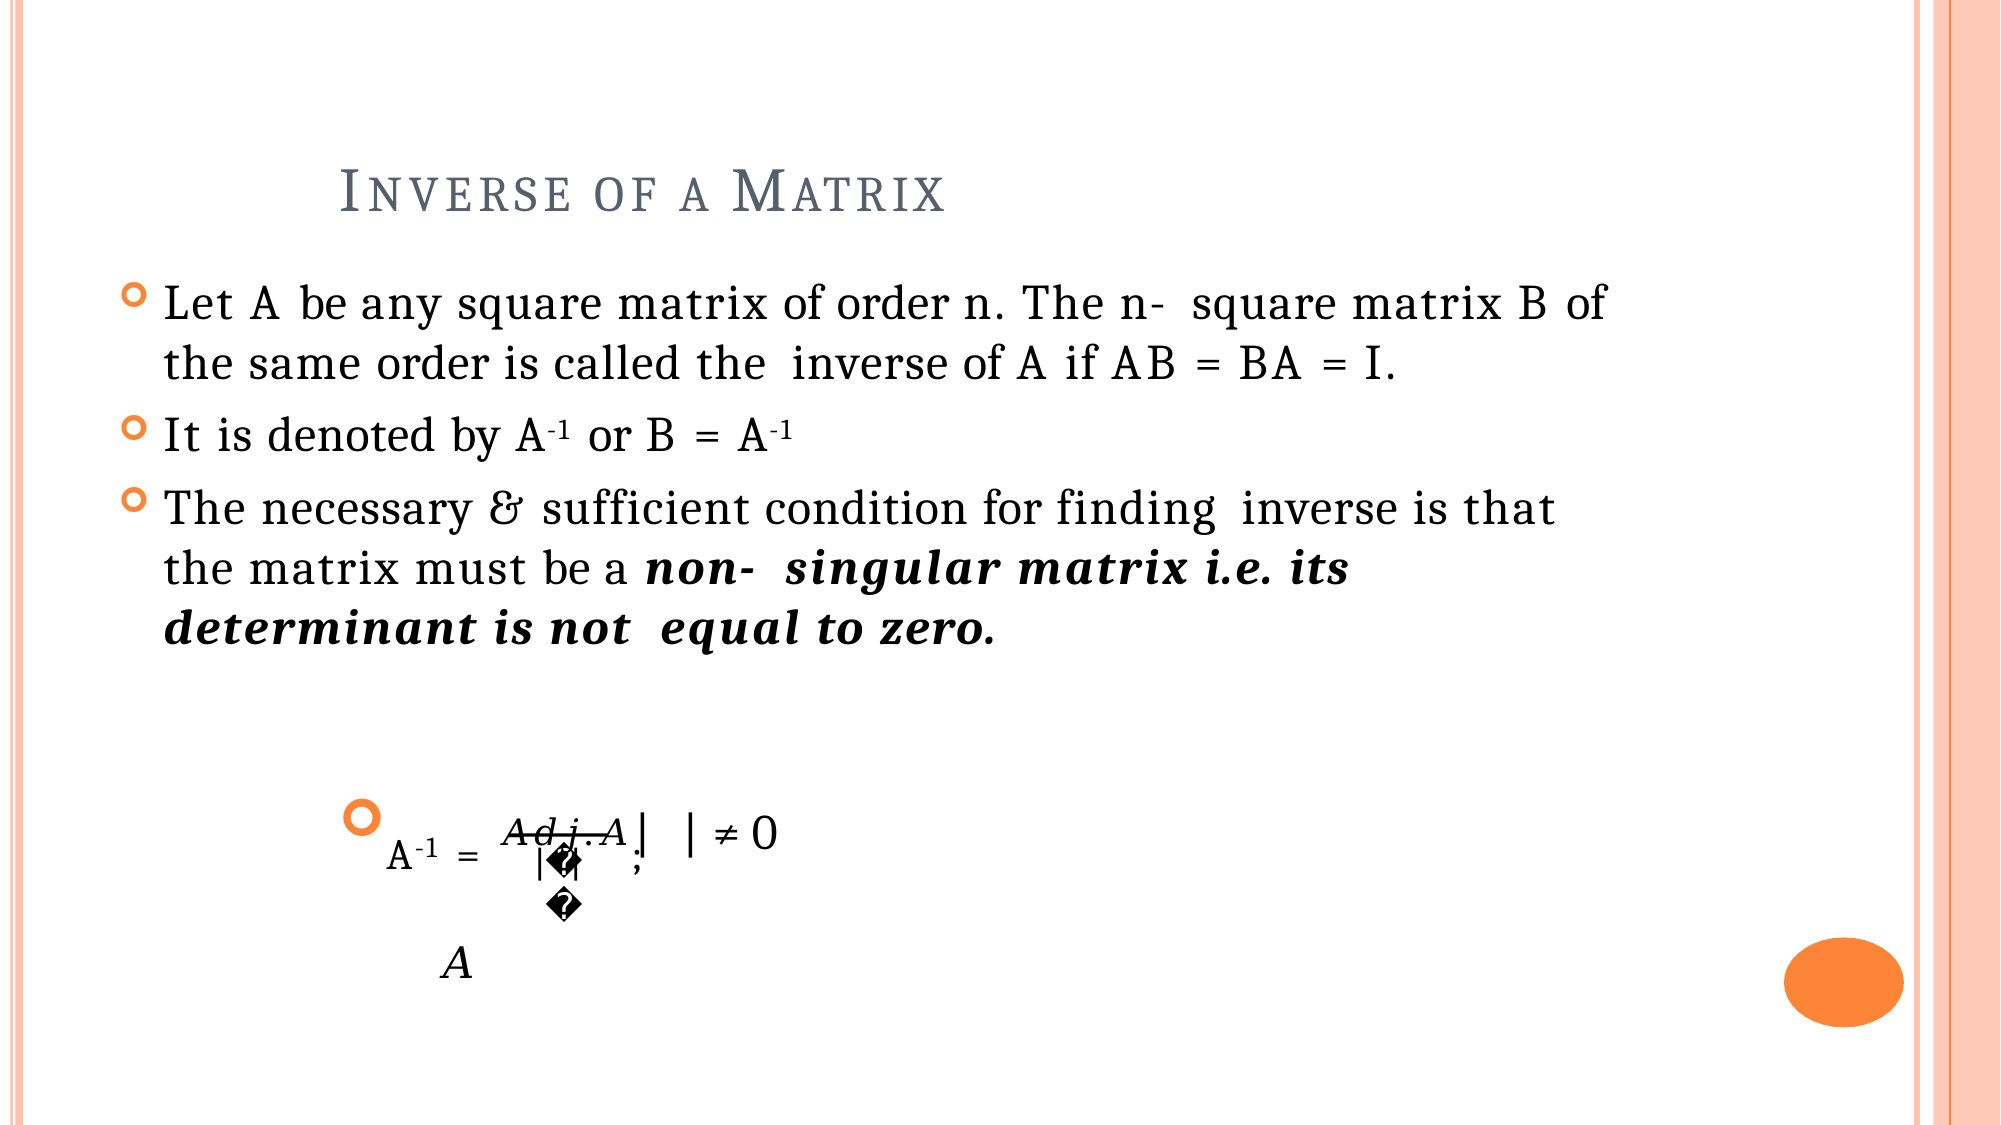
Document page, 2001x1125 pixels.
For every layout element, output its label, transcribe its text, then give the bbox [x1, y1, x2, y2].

title INVERSE OF A MATRIX [337, 147, 966, 267]
text_box A-1 = 𝐴𝑑𝑗.𝐴; 𝐴 [333, 768, 689, 987]
text_box ≠ 0 [710, 797, 784, 860]
list Let A be any square matrix of order n. The n- square matrix B of the same order is called the inverse of A if AB = BA = I. It is denoted by A-1 or B = A-1 The necessary & sufficient condition for finding inverse is that the matrix must be a non- singular matrix i.e. its determinant is not equal to zero. [114, 267, 1646, 907]
text_box [689, 812, 693, 858]
